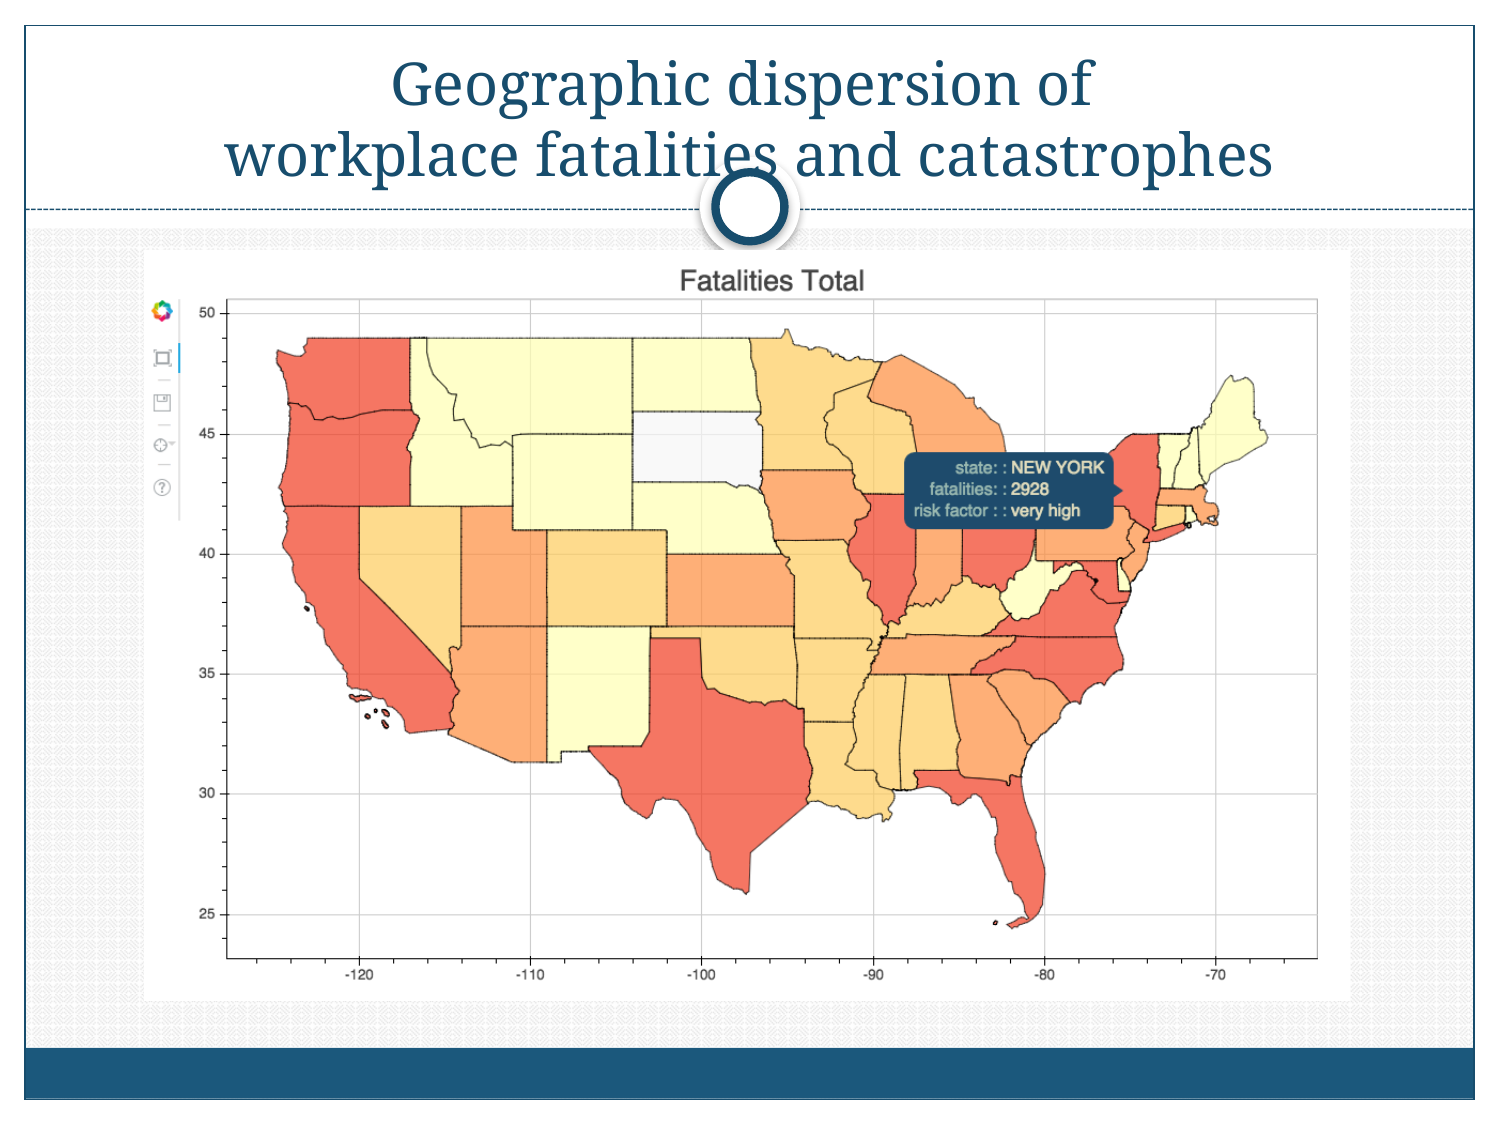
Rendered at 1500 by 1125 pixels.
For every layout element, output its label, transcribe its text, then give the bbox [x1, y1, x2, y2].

title Geographic dispersion of workplace fatalities and catastrophes [49, 37, 1450, 196]
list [49, 250, 1445, 1001]
